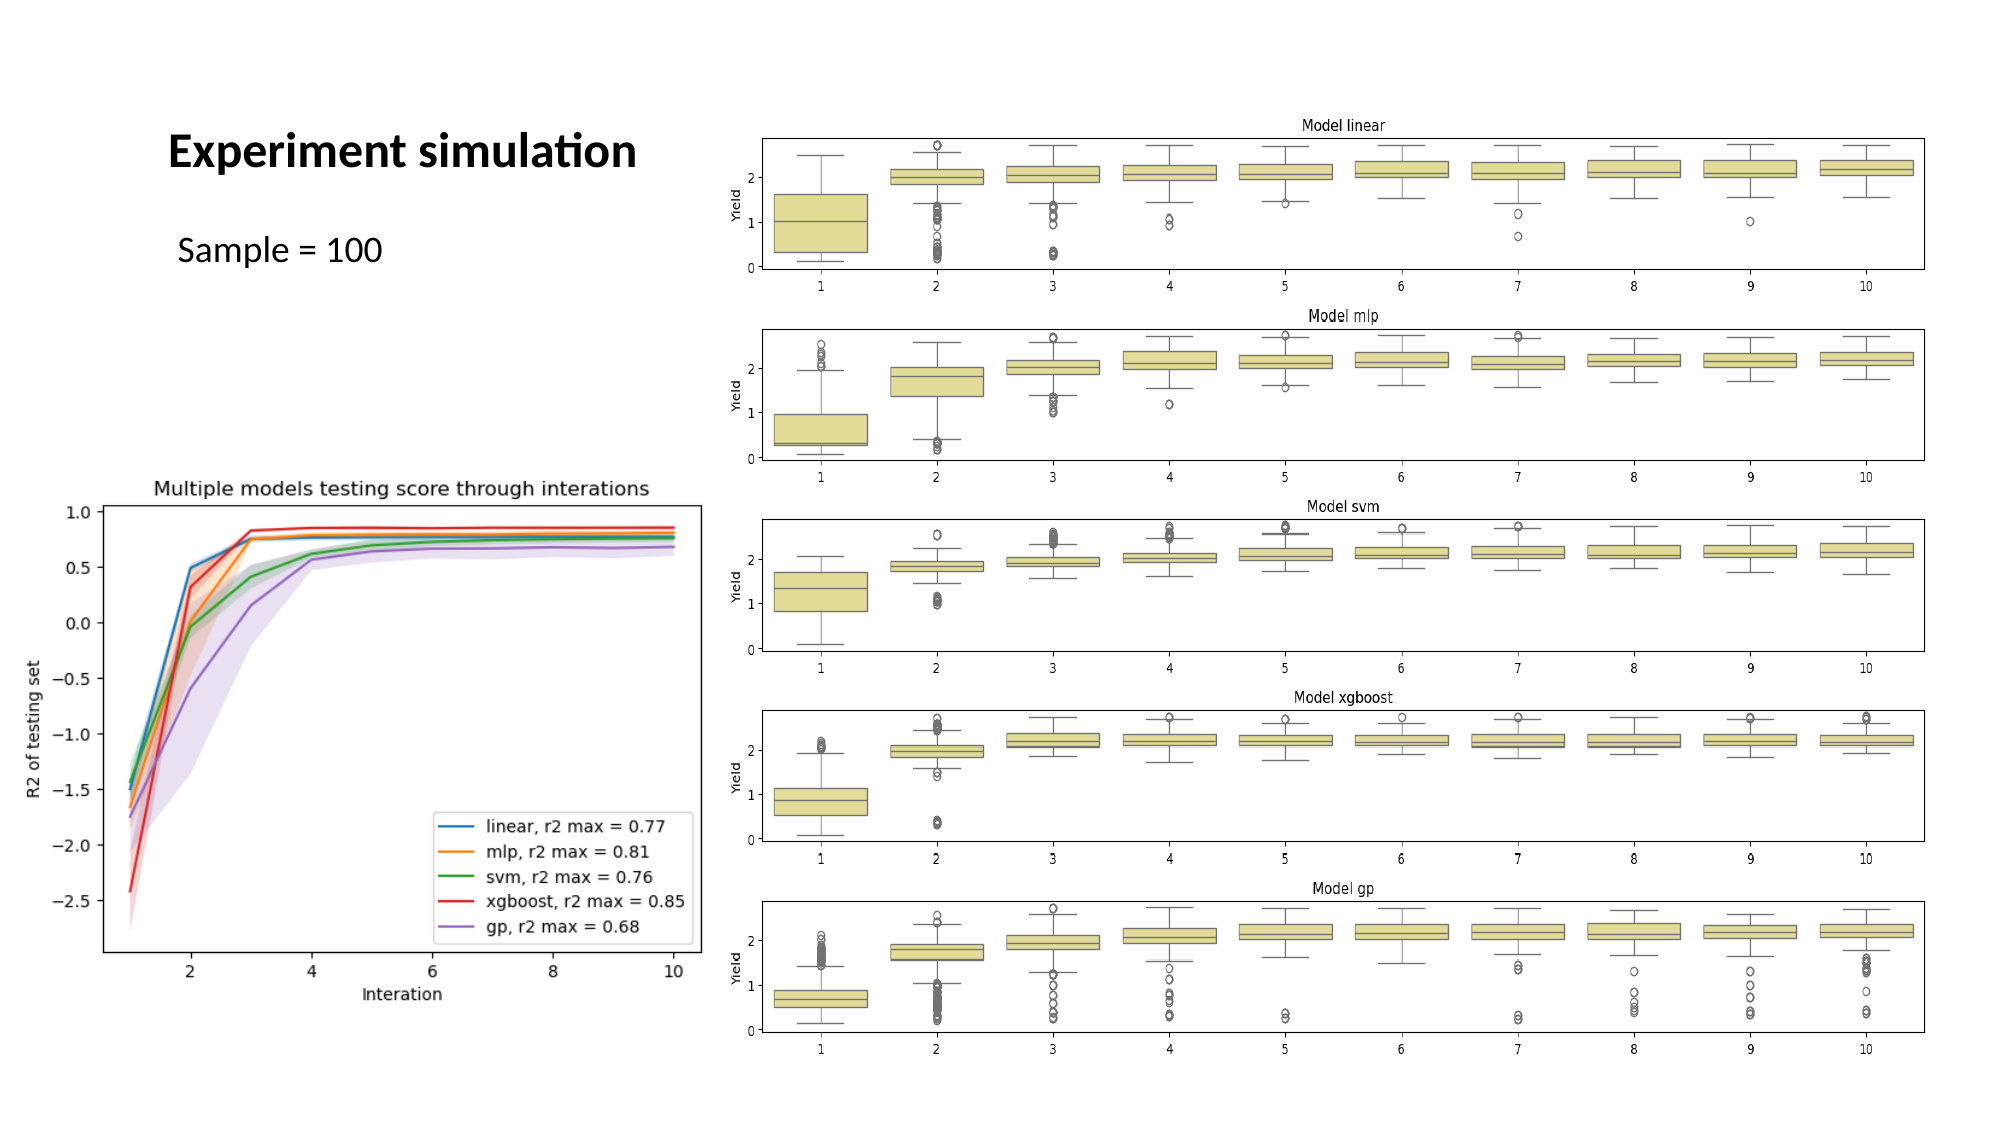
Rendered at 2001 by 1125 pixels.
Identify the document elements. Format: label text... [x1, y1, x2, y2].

text_box Sample = 100 [162, 217, 723, 278]
picture [15, 469, 713, 1016]
picture [723, 109, 1933, 1067]
text_box Experiment simulation [153, 109, 723, 185]
